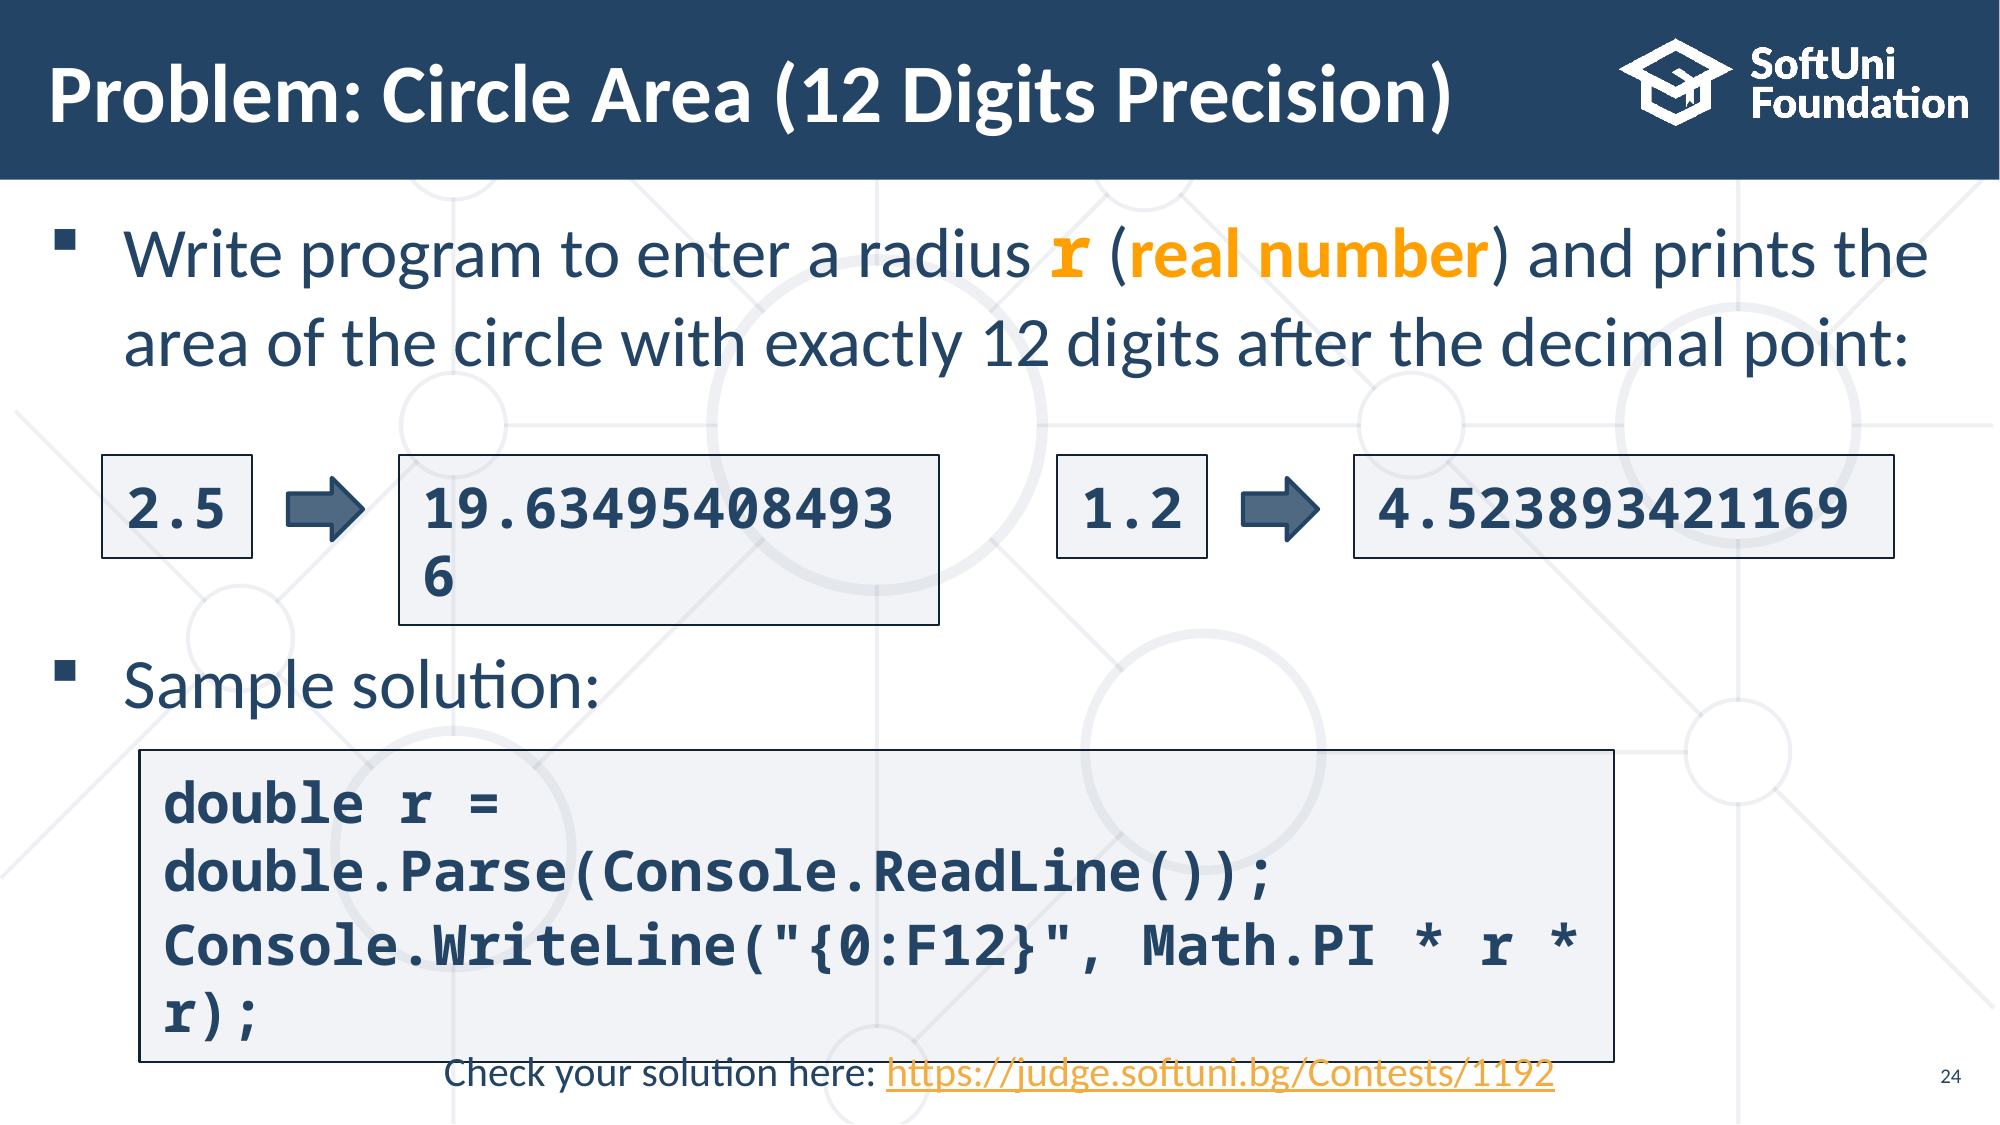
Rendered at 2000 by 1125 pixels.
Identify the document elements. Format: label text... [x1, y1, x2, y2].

text_box Check your solution here: https://judge.softuni.bg/Contests/1192 [130, 1036, 1869, 1102]
text_box 2.5 [102, 454, 252, 558]
text_box double r = double.Parse(Console.ReadLine()); Console.WriteLine("{0:F12}", Math.PI * r * r); [139, 749, 1615, 1036]
text_box 1.2 [1057, 454, 1208, 558]
text_box 19.634954084936 [399, 454, 940, 626]
text_box [1240, 475, 1321, 543]
text_box [285, 475, 366, 543]
slide_number 24 [1896, 1049, 1968, 1101]
picture [1618, 38, 1968, 126]
title Problem: Circle Area (12 Digits Precision) [31, 16, 1591, 162]
list Write program to enter a radius r (real number) and prints the area of the circle with exactly 12 digits after the decimal point: Sample solution: [31, 196, 1970, 1050]
text_box 4.523893421169 [1354, 454, 1895, 558]
